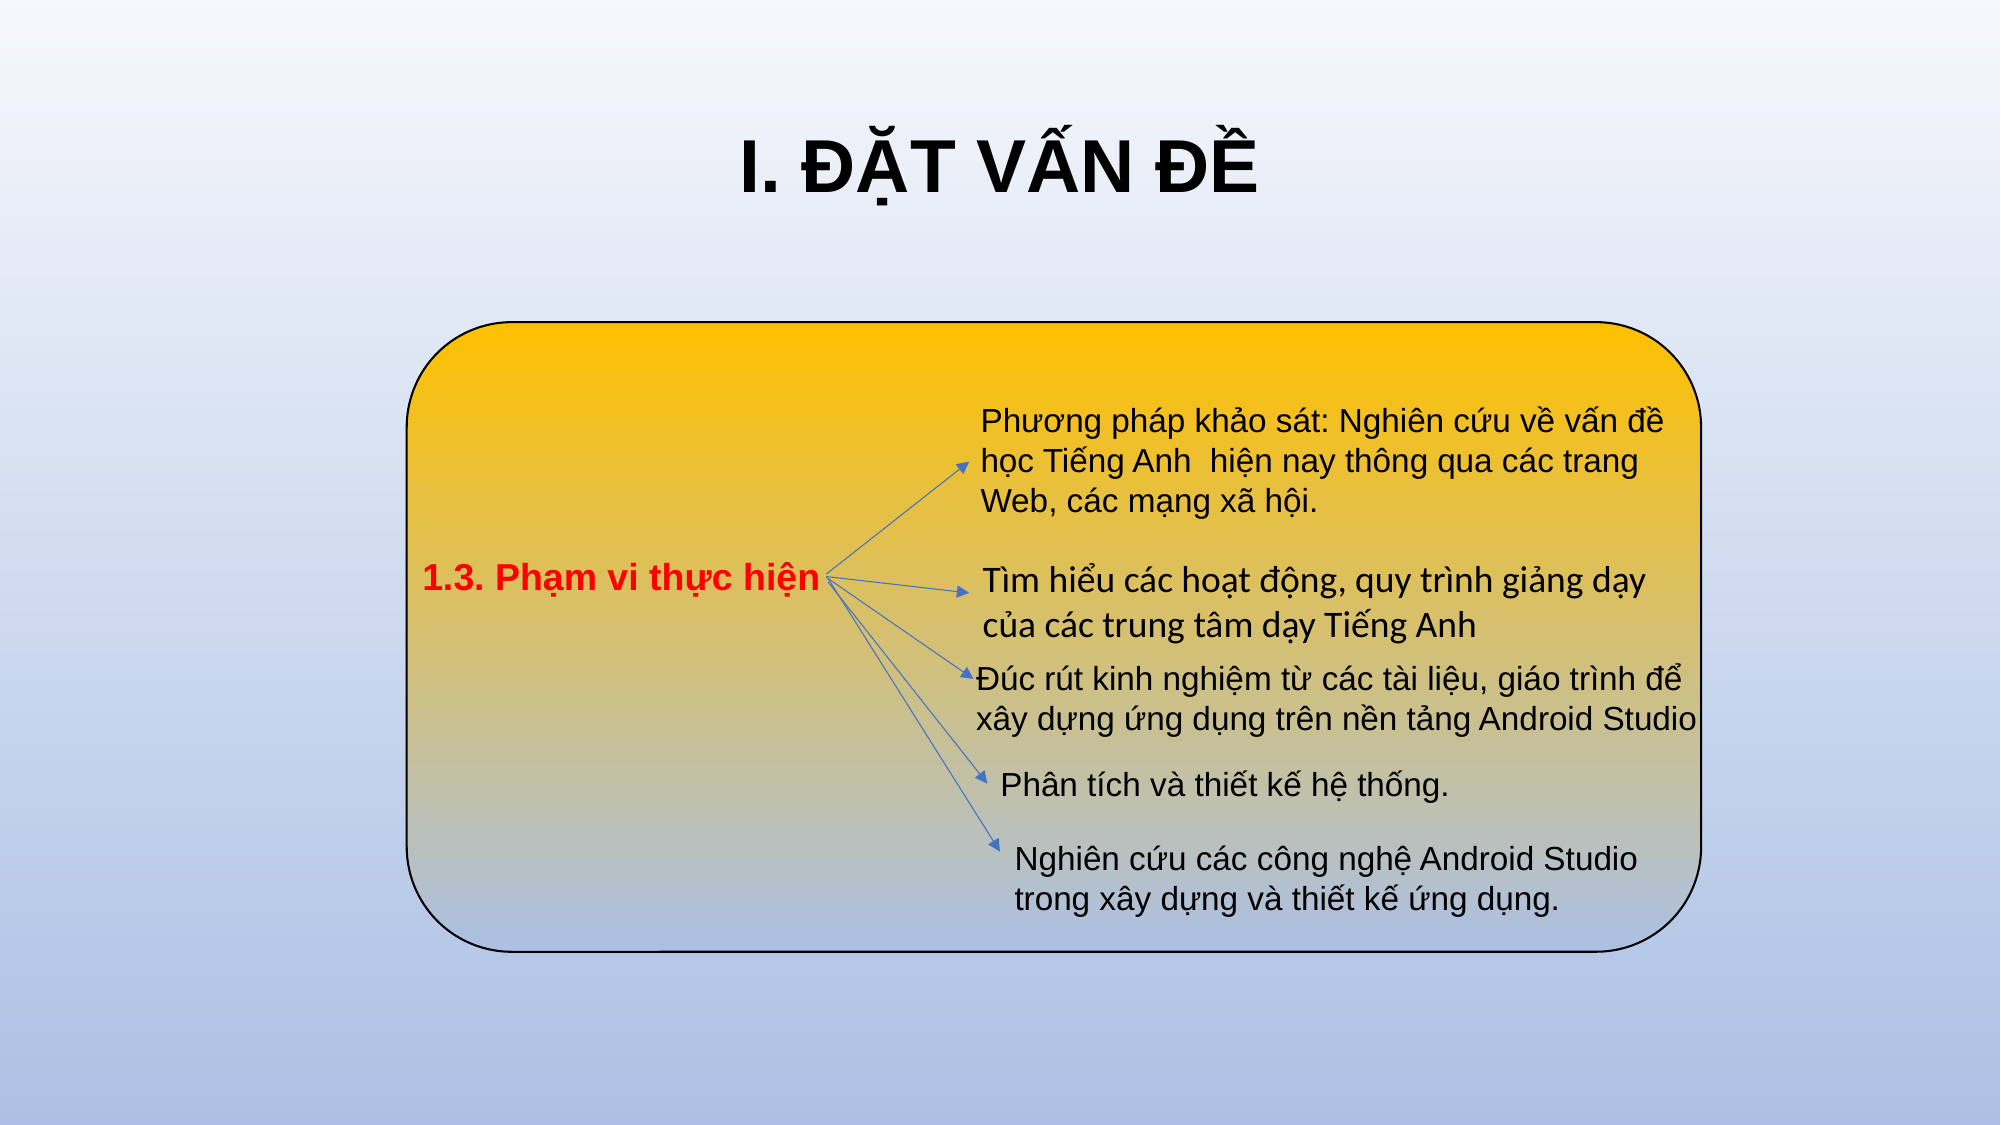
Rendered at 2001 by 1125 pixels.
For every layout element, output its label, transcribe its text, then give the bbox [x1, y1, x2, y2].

title I. ĐẶT VẤN ĐỀ [137, 59, 1863, 278]
text_box Tìm hiểu các hoạt động, quy trình giảng dạy của các trung tâm dạy Tiếng Anh [967, 547, 1676, 650]
text_box Nghiên cứu các công nghệ Android Studio trong xây dựng và thiết kế ứng dụng. [999, 829, 1676, 925]
list [137, 299, 1863, 1014]
text_box Phương pháp khảo sát: Nghiên cứu về vấn đề học Tiếng Anh hiện nay thông qua các trang Web, các mạng xã hội. [965, 392, 1729, 527]
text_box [826, 461, 970, 575]
text_box Đúc rút kinh nghiệm từ các tài liệu, giáo trình để xây dựng ứng dụng trên nền tảng Android Studio [1000, 650, 1725, 745]
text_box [827, 578, 1000, 852]
text_box 1.3. Phạm vi thực hiện [407, 545, 847, 605]
text_box Phân tích và thiết kế hệ thống. [1000, 755, 1579, 811]
